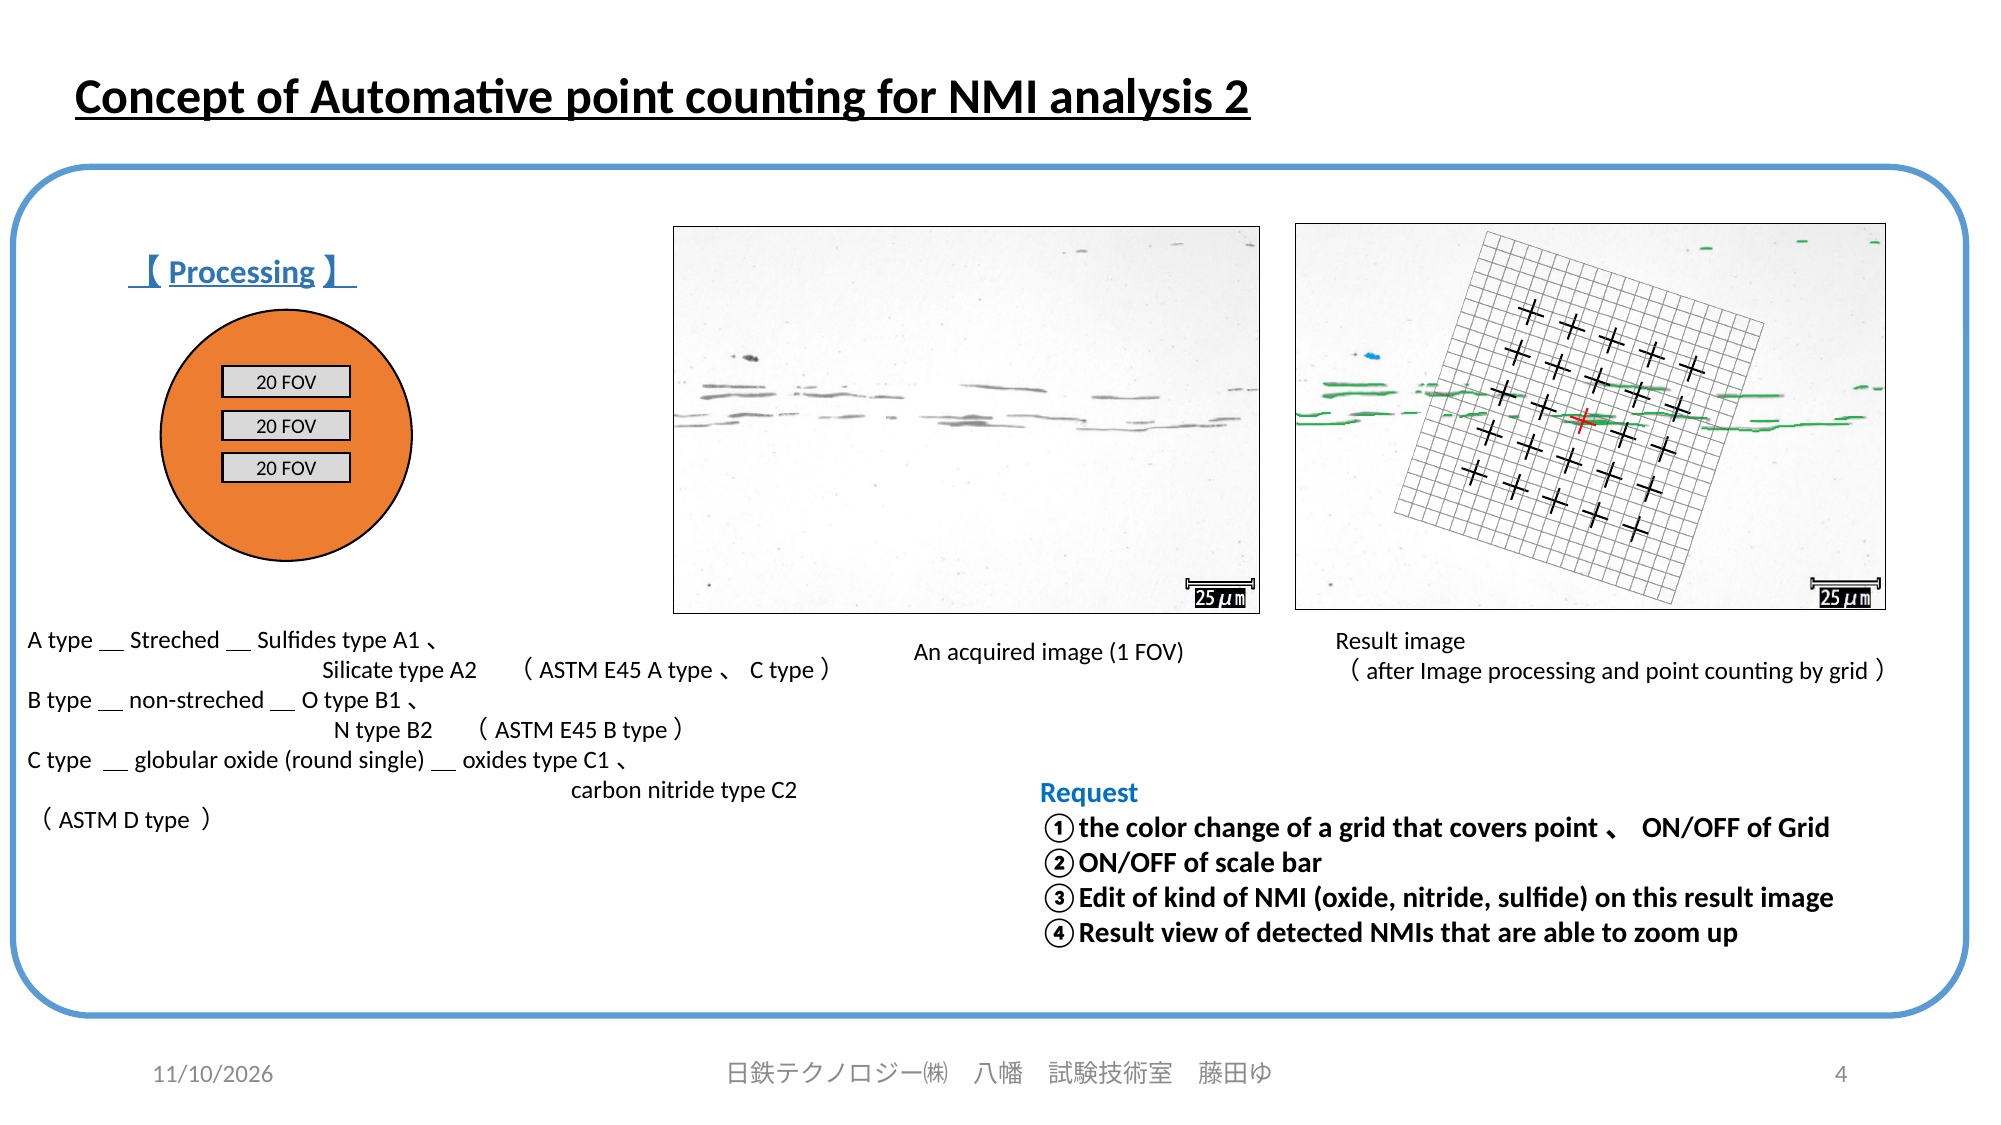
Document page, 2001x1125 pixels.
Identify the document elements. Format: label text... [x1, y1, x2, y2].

text_box Concept of Automative point counting for NMI analysis 2 [60, 55, 1266, 131]
picture [673, 226, 1260, 614]
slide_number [137, 1042, 588, 1103]
text_box [11, 165, 1968, 1017]
slide_number 4 [1412, 1042, 1863, 1103]
picture [1295, 223, 1886, 610]
footer 日鉄テクノロジー㈱ 八幡 試験技術室 藤田ゆ [662, 1042, 1338, 1103]
